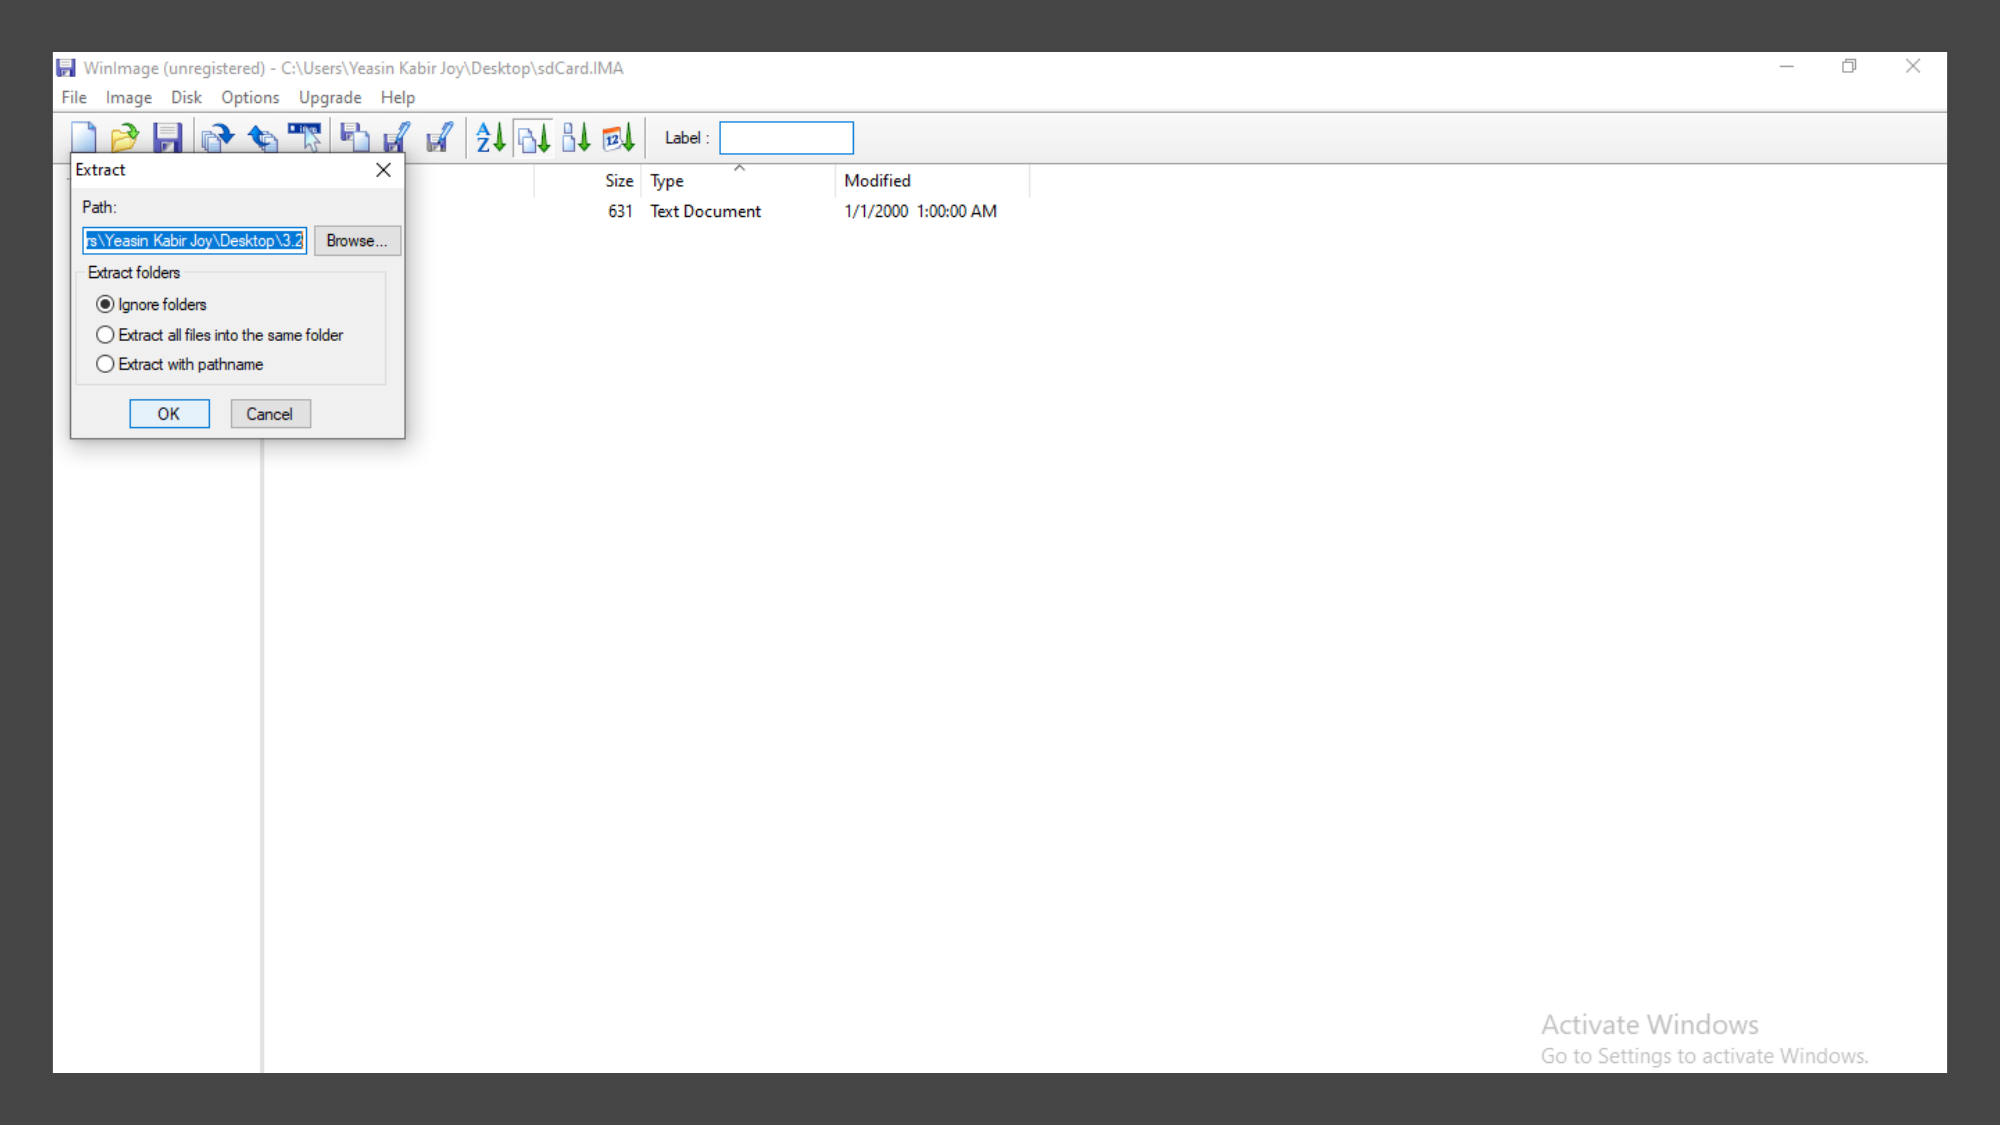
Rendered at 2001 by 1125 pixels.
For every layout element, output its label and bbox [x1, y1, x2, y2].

picture [52, 52, 1948, 1073]
